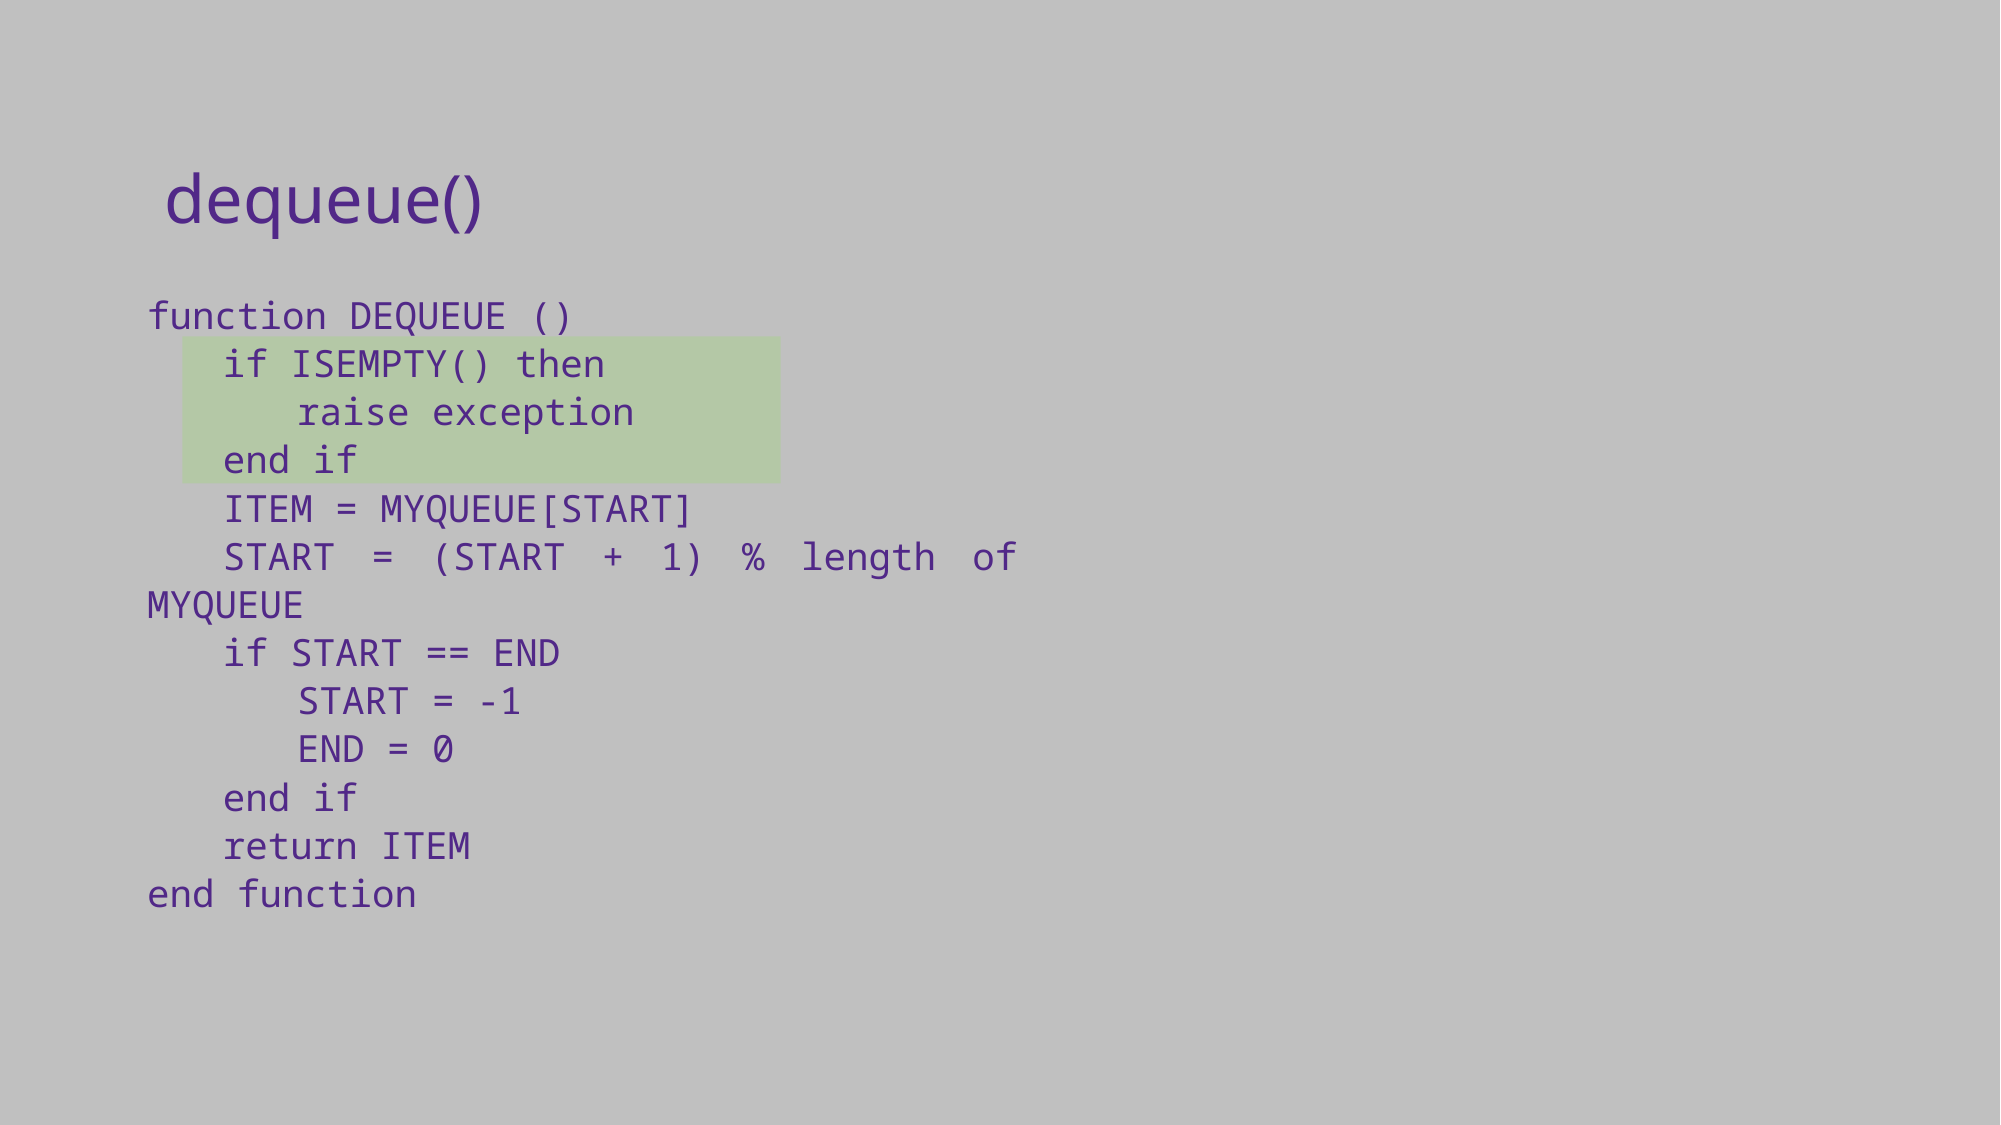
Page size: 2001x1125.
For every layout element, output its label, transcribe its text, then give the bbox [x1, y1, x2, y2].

text_box function DEQUEUE () if ISEMPTY() then raise exception end if ITEM = MYQUEUE[START] START = (START + 1) % length of MYQUEUE if START == END START = -1 END = 0 end if return ITEM end function [114, 281, 1033, 923]
text_box dequeue() [149, 149, 570, 245]
